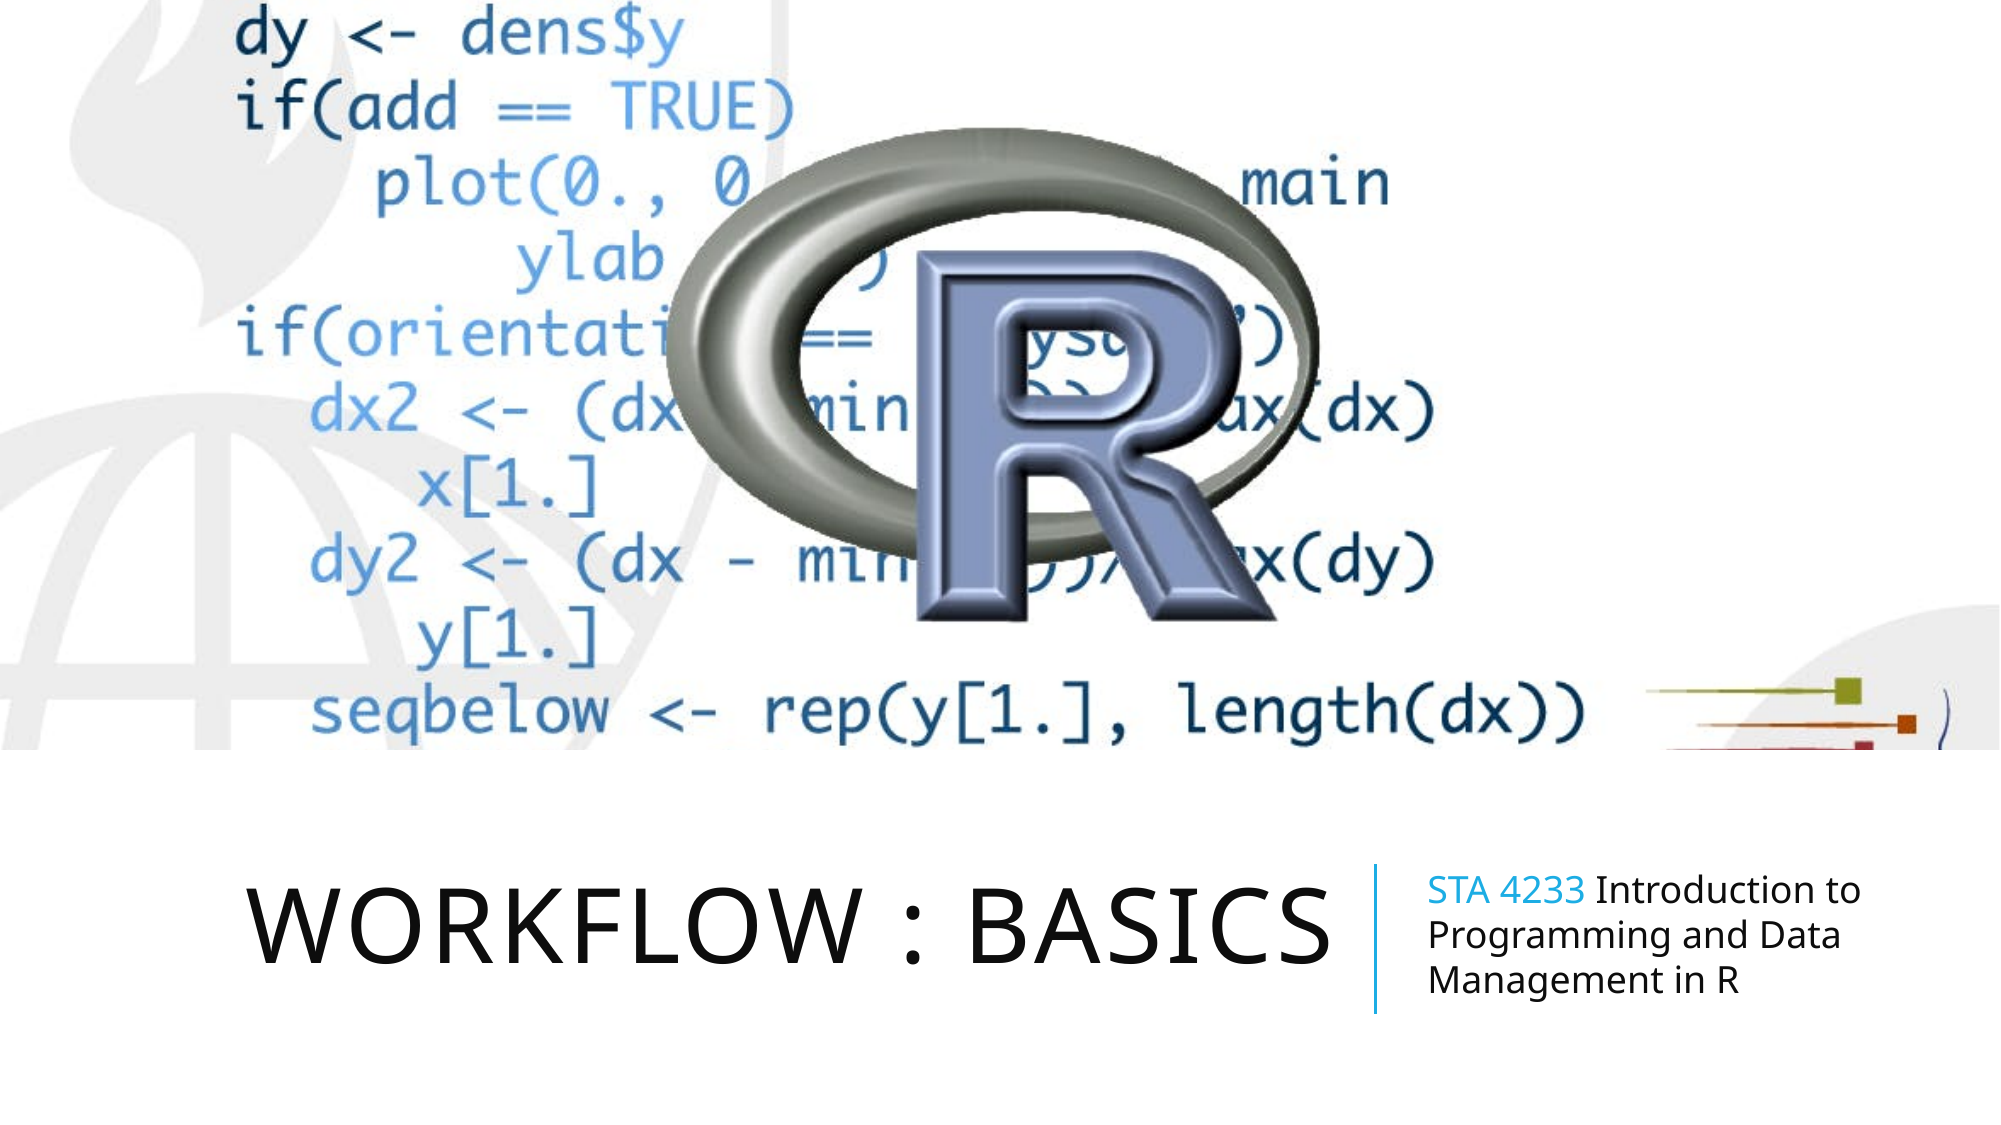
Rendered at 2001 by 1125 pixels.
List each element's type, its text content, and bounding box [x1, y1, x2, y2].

picture [0, 0, 2000, 751]
list STA 4233 Introduction to Programming and Data Management in R [1412, 813, 1938, 1054]
title Workflow : basics [75, 813, 1350, 1054]
